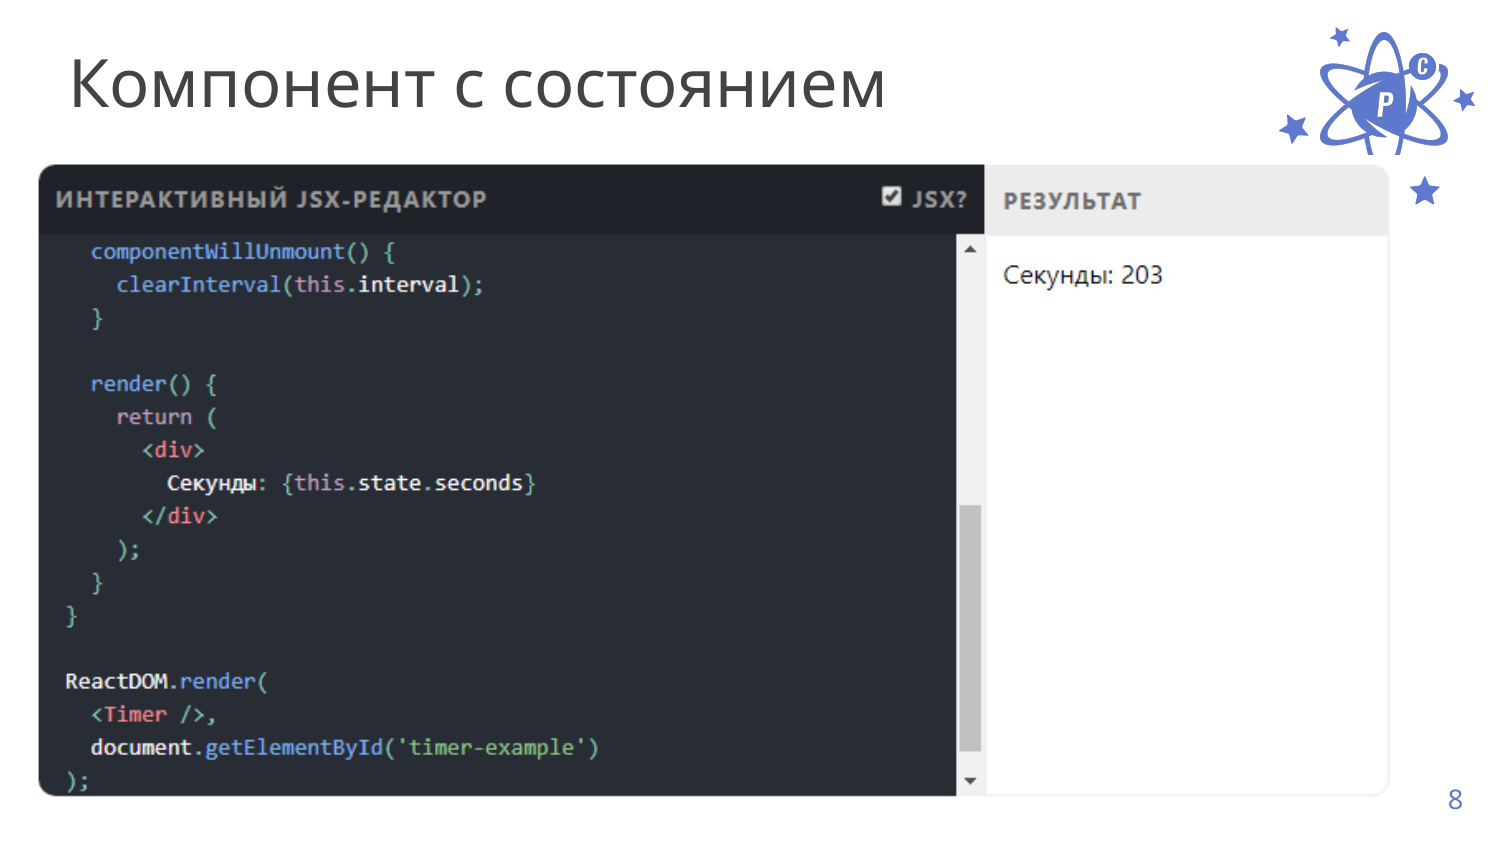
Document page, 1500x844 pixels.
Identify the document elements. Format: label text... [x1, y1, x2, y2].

picture [34, 154, 1403, 803]
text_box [1278, 25, 1477, 205]
slide_number 8 [1411, 753, 1500, 844]
text_box Компонент с состоянием [53, 25, 1234, 146]
